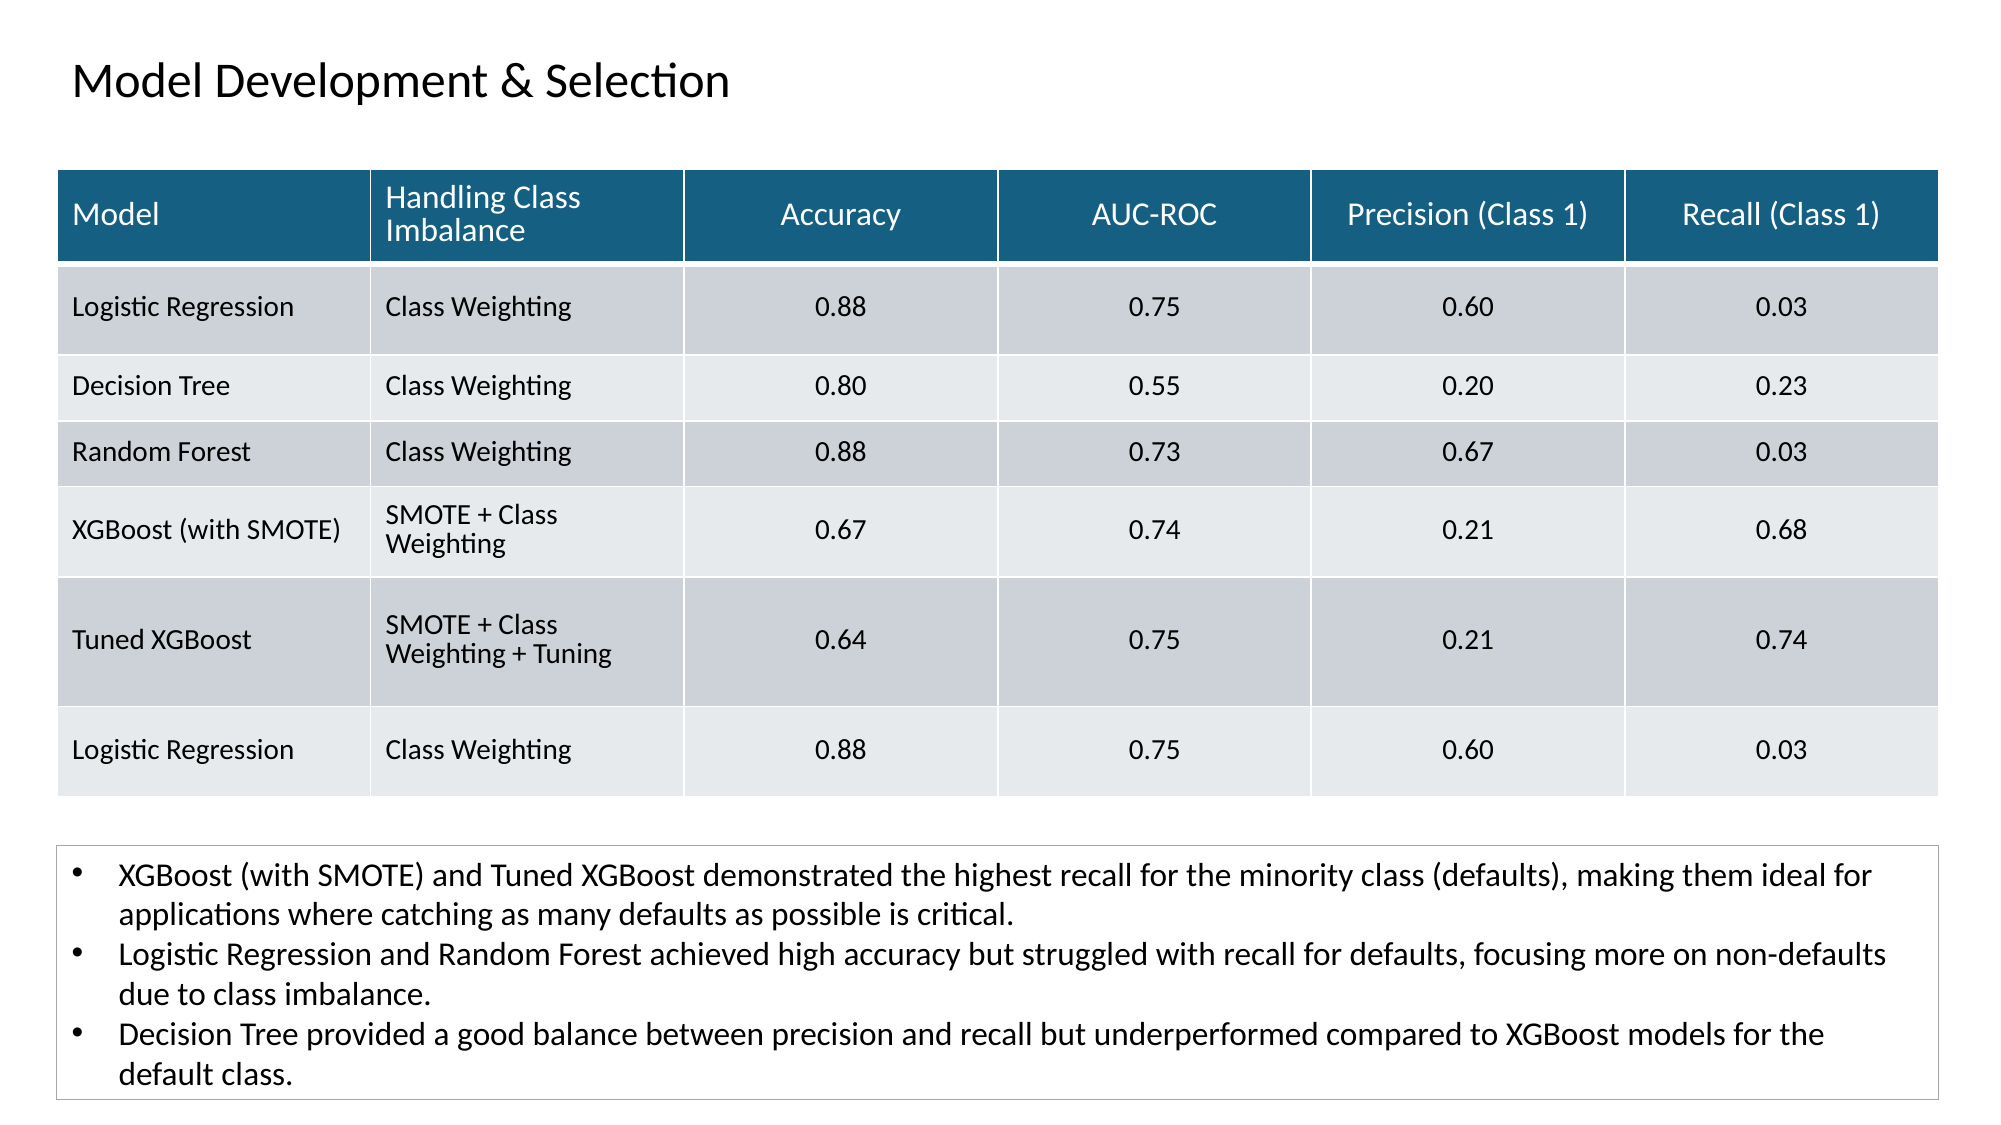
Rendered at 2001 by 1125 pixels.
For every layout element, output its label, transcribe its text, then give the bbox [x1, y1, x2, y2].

table_cell 0.74 [1626, 578, 1938, 706]
table_cell Tuned XGBoost [58, 578, 370, 706]
table_cell 0.88 [685, 422, 997, 486]
table_cell Class Weighting [371, 707, 683, 796]
table_cell Random Forest [58, 422, 370, 486]
table_cell 0.64 [685, 578, 997, 706]
table_cell 0.20 [1312, 356, 1624, 420]
table_cell 0.88 [685, 267, 997, 354]
table_cell 0.67 [1312, 422, 1624, 486]
table_cell 0.60 [1312, 707, 1624, 796]
table_cell 0.03 [1626, 707, 1938, 796]
table_cell SMOTE + Class Weighting [371, 487, 683, 576]
table_cell SMOTE + Class Weighting + Tuning [371, 578, 683, 706]
table_header Recall (Class 1) [1626, 170, 1938, 261]
table_cell 0.80 [685, 356, 997, 420]
table_cell 0.75 [999, 707, 1310, 796]
table_header AUC-ROC [999, 170, 1310, 261]
table_cell 0.21 [1312, 578, 1624, 706]
table_cell 0.88 [685, 707, 997, 796]
table_cell 0.03 [1626, 422, 1938, 486]
table_cell 0.74 [999, 487, 1310, 576]
table_cell 0.60 [1312, 267, 1624, 354]
table_cell Logistic Regression [58, 267, 370, 354]
table_cell 0.67 [685, 487, 997, 576]
table_cell 0.23 [1626, 356, 1938, 420]
table_header Model [58, 170, 370, 261]
table_cell XGBoost (with SMOTE) [58, 487, 370, 576]
table_cell 0.55 [999, 356, 1310, 420]
table_header Precision (Class 1) [1312, 170, 1624, 261]
table_cell Class Weighting [371, 267, 683, 354]
text_box Model Development & Selection [56, 39, 1109, 115]
table_cell Class Weighting [371, 422, 683, 486]
table_cell Logistic Regression [58, 707, 370, 796]
table_cell 0.21 [1312, 487, 1624, 576]
table_cell Decision Tree [58, 356, 370, 420]
table_cell 0.68 [1626, 487, 1938, 576]
text_box XGBoost (with SMOTE) and Tuned XGBoost demonstrated the highest recall for the minority class (defaults), making them ideal for applications where catching as many defaults as possible is critical. Logistic Regression and Random Forest achieved high accuracy but struggled with recall for defaults, focusing more on non-defaults due to class imbalance. Decision Tree provided a good balance between precision and recall but underperformed compared to XGBoost models for the default class. [56, 845, 1939, 1100]
table_cell 0.75 [999, 578, 1310, 706]
table_cell 0.73 [999, 422, 1310, 486]
table_header Accuracy [685, 170, 997, 261]
table_cell 0.75 [999, 267, 1310, 354]
table_cell Class Weighting [371, 356, 683, 420]
table_cell 0.03 [1626, 267, 1938, 354]
table_header Handling Class Imbalance [371, 170, 683, 261]
